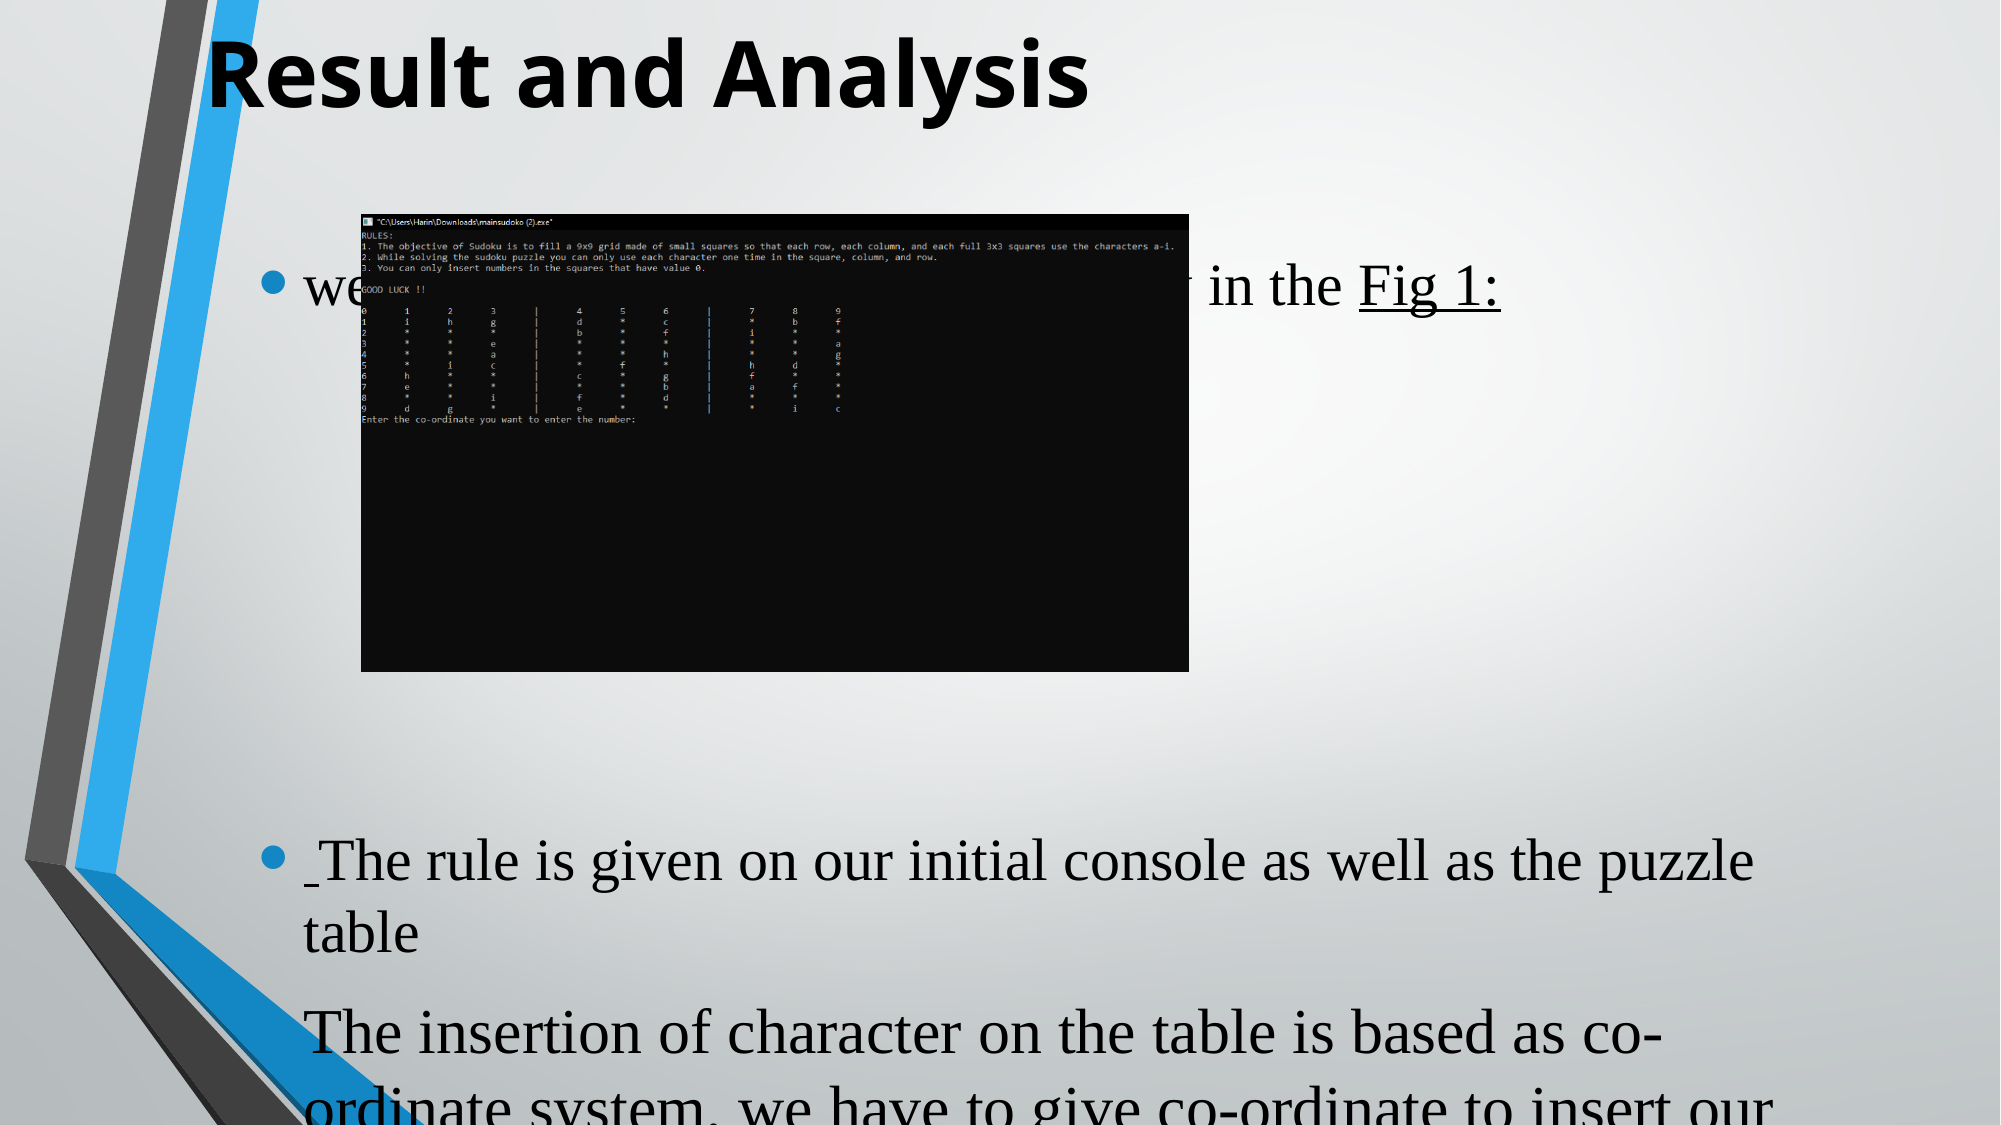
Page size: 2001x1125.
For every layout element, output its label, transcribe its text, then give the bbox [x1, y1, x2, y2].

list we have our console as shown below in the Fig 1: The rule is given on our initial console as well as the puzzle table The insertion of character on the table is based as co-ordinate system, we have to give co-ordinate to insert our character at a possible place [243, 237, 1887, 1125]
title Result and Analysis [0, 0, 1470, 215]
picture [360, 214, 1190, 672]
